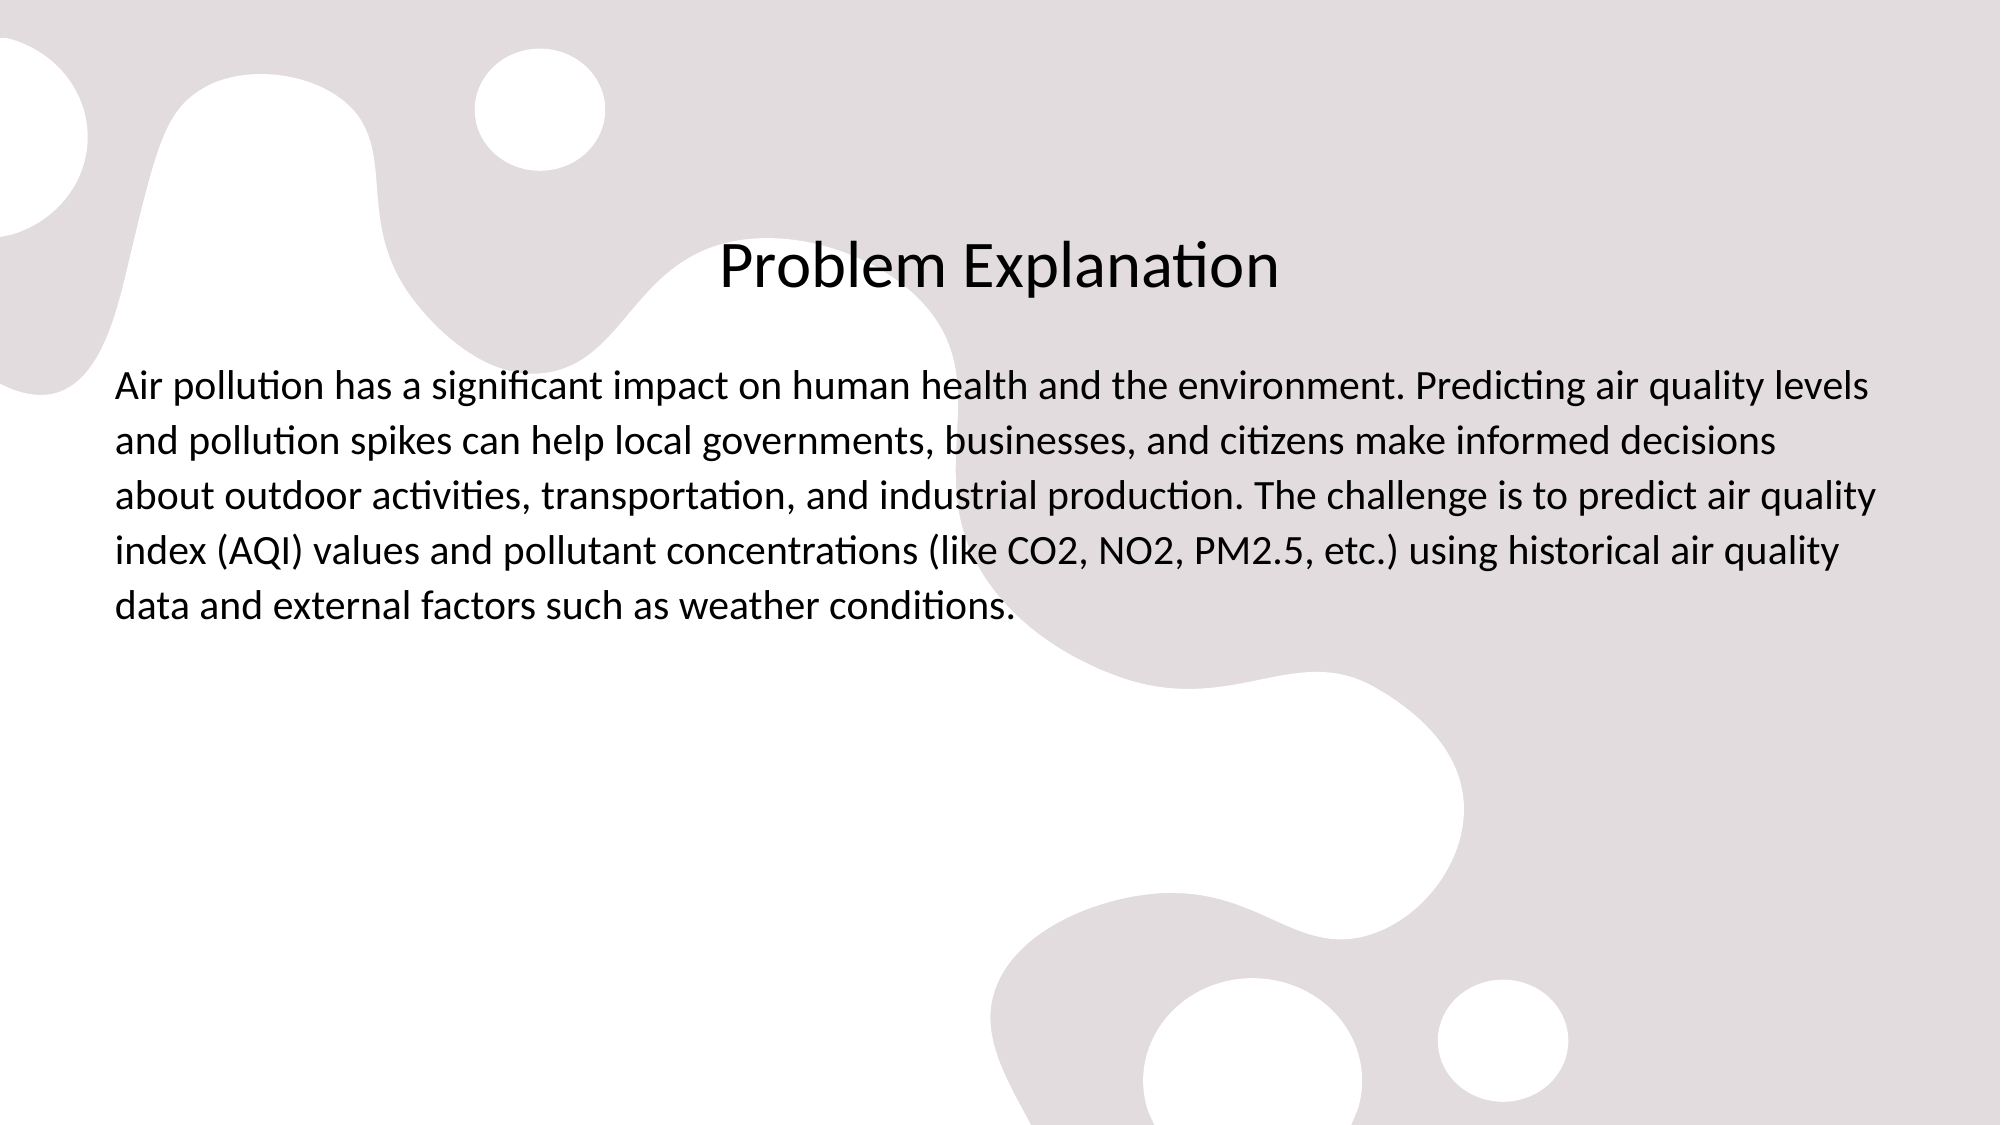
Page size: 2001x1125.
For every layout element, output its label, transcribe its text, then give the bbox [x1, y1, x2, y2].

list Air pollution has a significant impact on human health and the environment. Predicting air quality levels and pollution spikes can help local governments, businesses, and citizens make informed decisions about outdoor activities, transportation, and industrial production. The challenge is to predict air quality index (AQI) values and pollutant concentrations (like CO2, NO2, PM2.5, etc.) using historical air quality data and external factors such as weather conditions. [99, 345, 1900, 1008]
title Problem Explanation [99, 91, 1900, 309]
